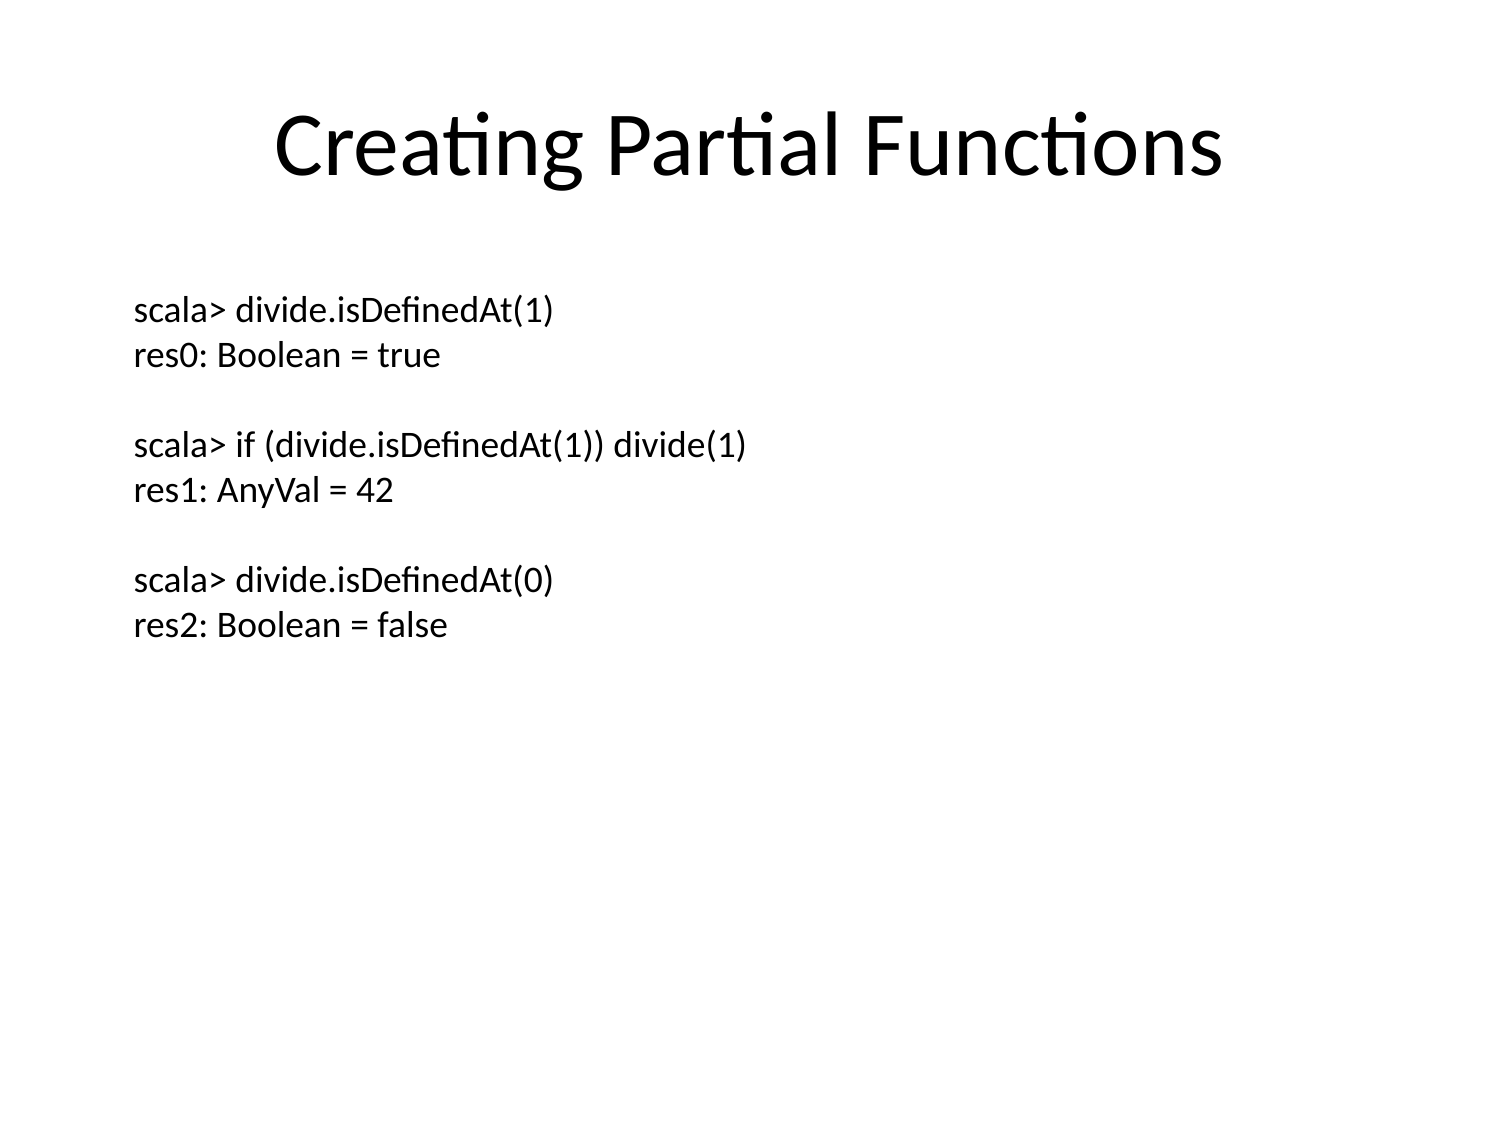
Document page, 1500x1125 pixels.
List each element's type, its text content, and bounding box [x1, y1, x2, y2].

text_box scala> divide.isDefinedAt(1) res0: Boolean = true scala> if (divide.isDefinedAt(1)) divide(1) res1: AnyVal = 42 scala> divide.isDefinedAt(0) res2: Boolean = false [118, 232, 1382, 653]
title Creating Partial Functions [75, 45, 1425, 233]
